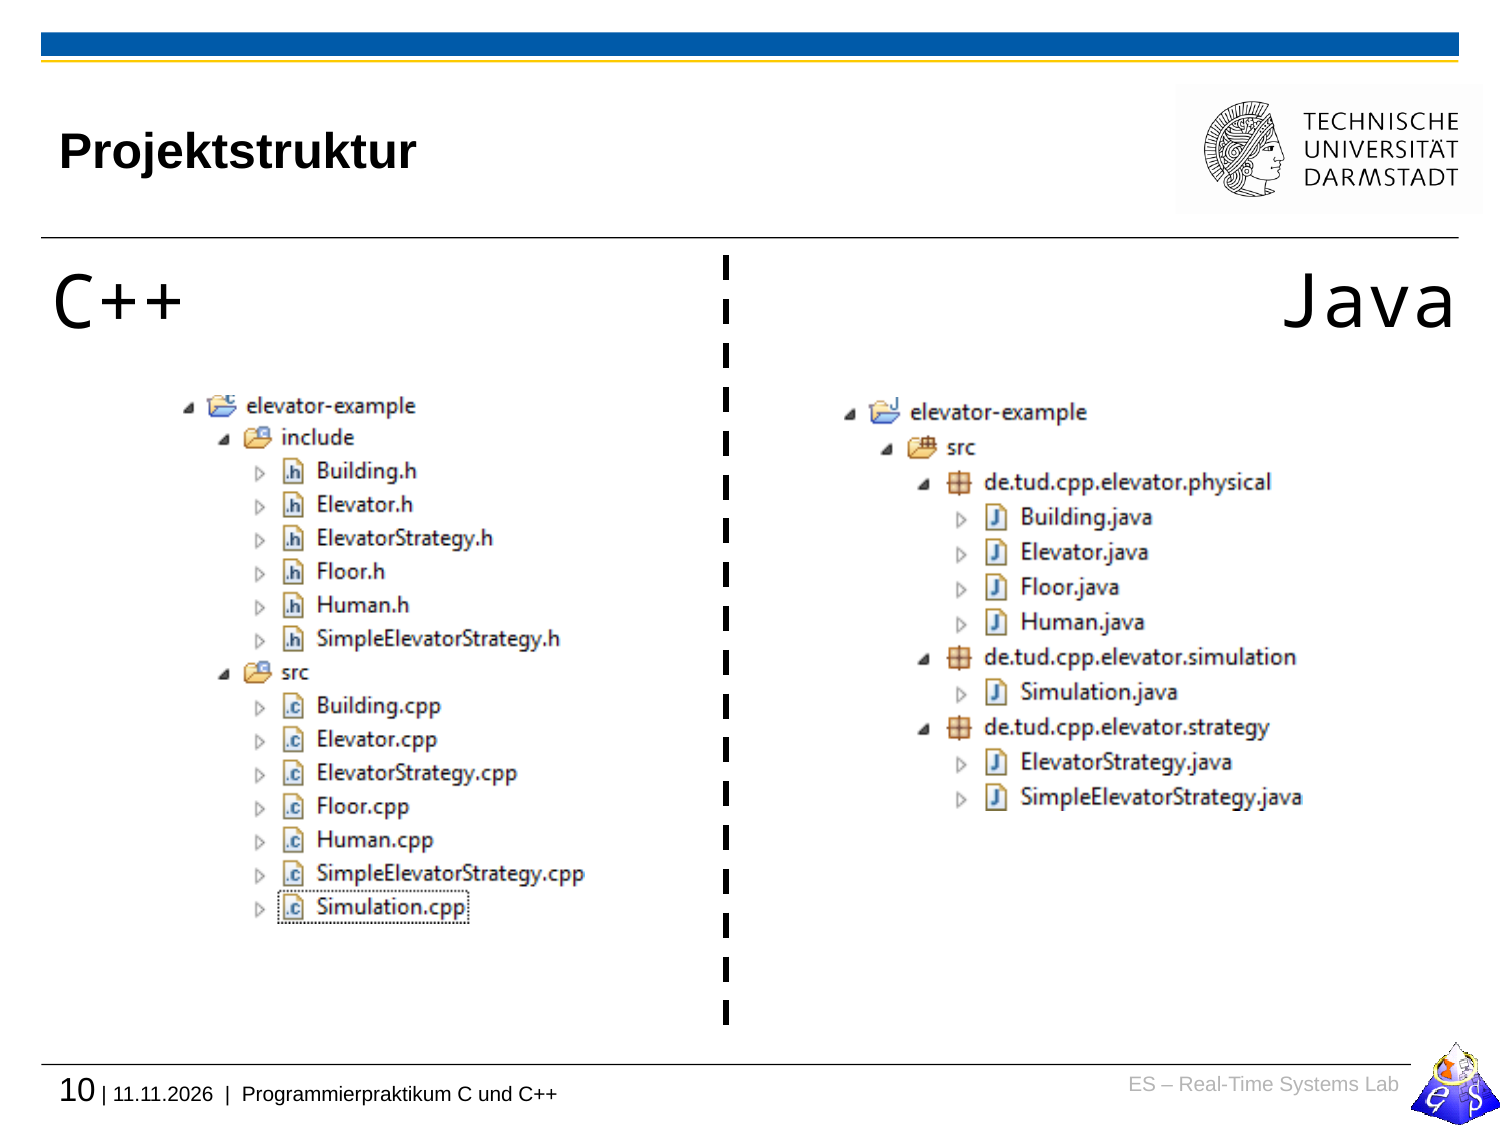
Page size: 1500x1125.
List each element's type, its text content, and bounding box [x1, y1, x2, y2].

picture [1411, 1041, 1500, 1125]
picture [1187, 84, 1483, 214]
text_box Java [1263, 253, 1473, 353]
title Projektstruktur [58, 80, 1187, 218]
picture [182, 395, 585, 924]
picture [844, 396, 1303, 811]
text_box C++ [36, 254, 201, 353]
